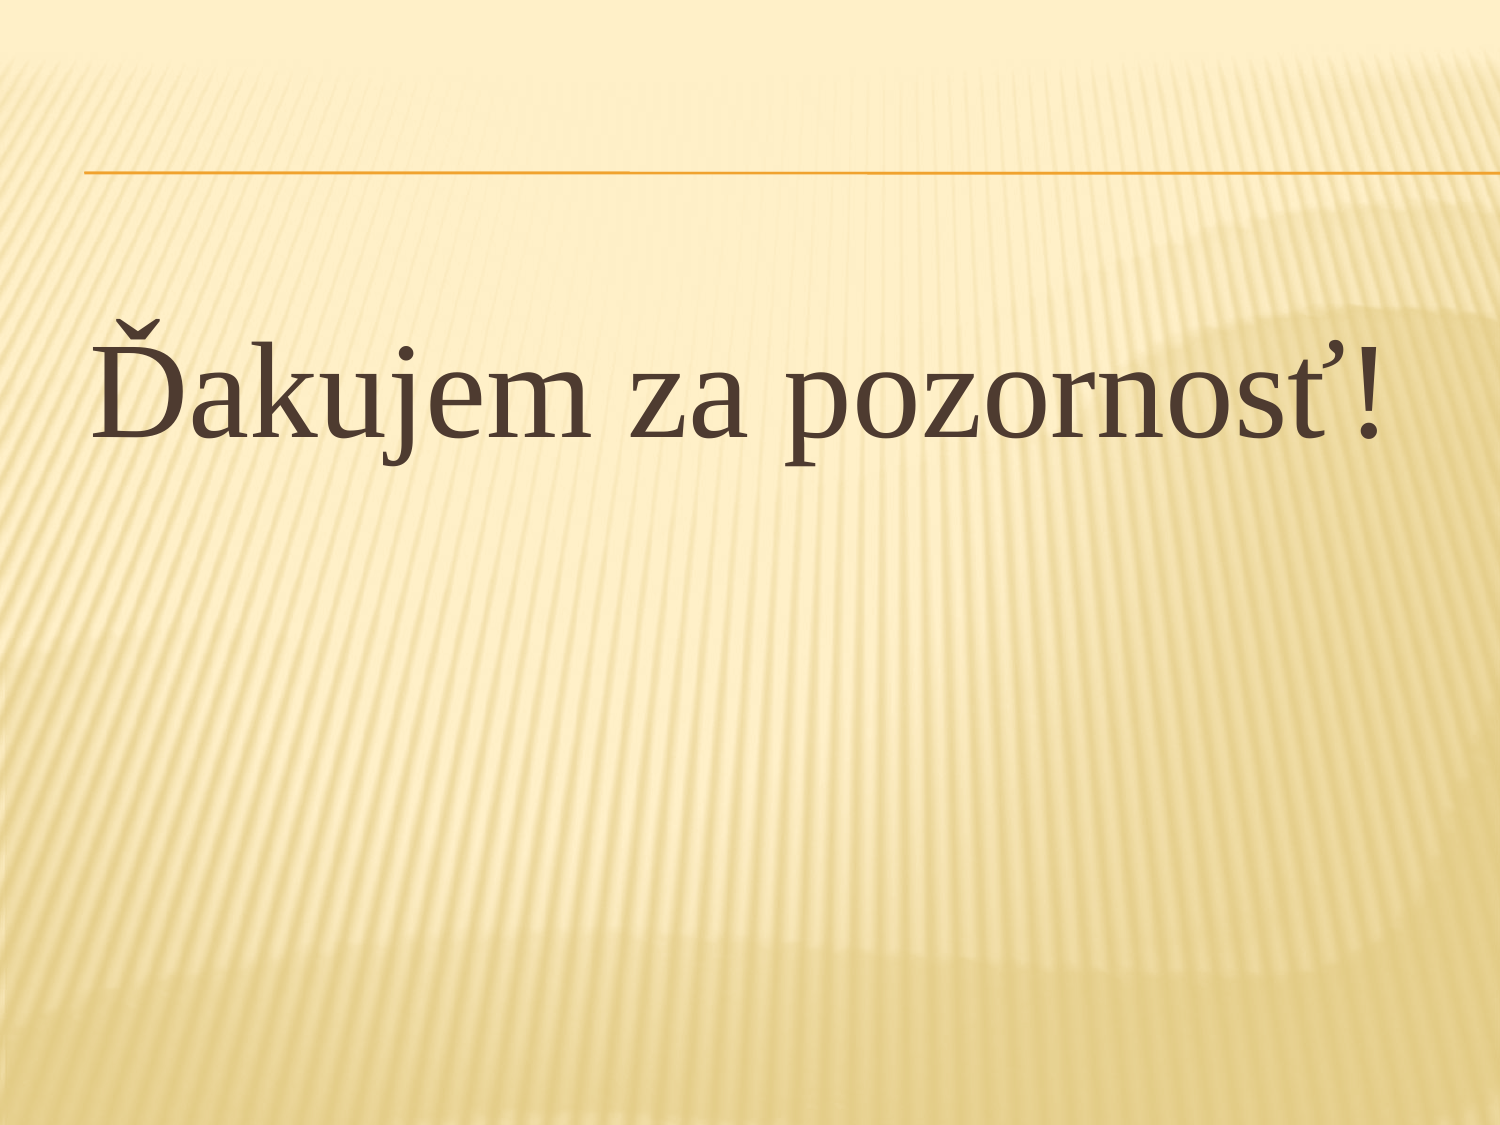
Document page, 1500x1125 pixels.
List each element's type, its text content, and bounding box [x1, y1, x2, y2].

list Ďakujem za pozornosť! [75, 292, 1500, 1036]
